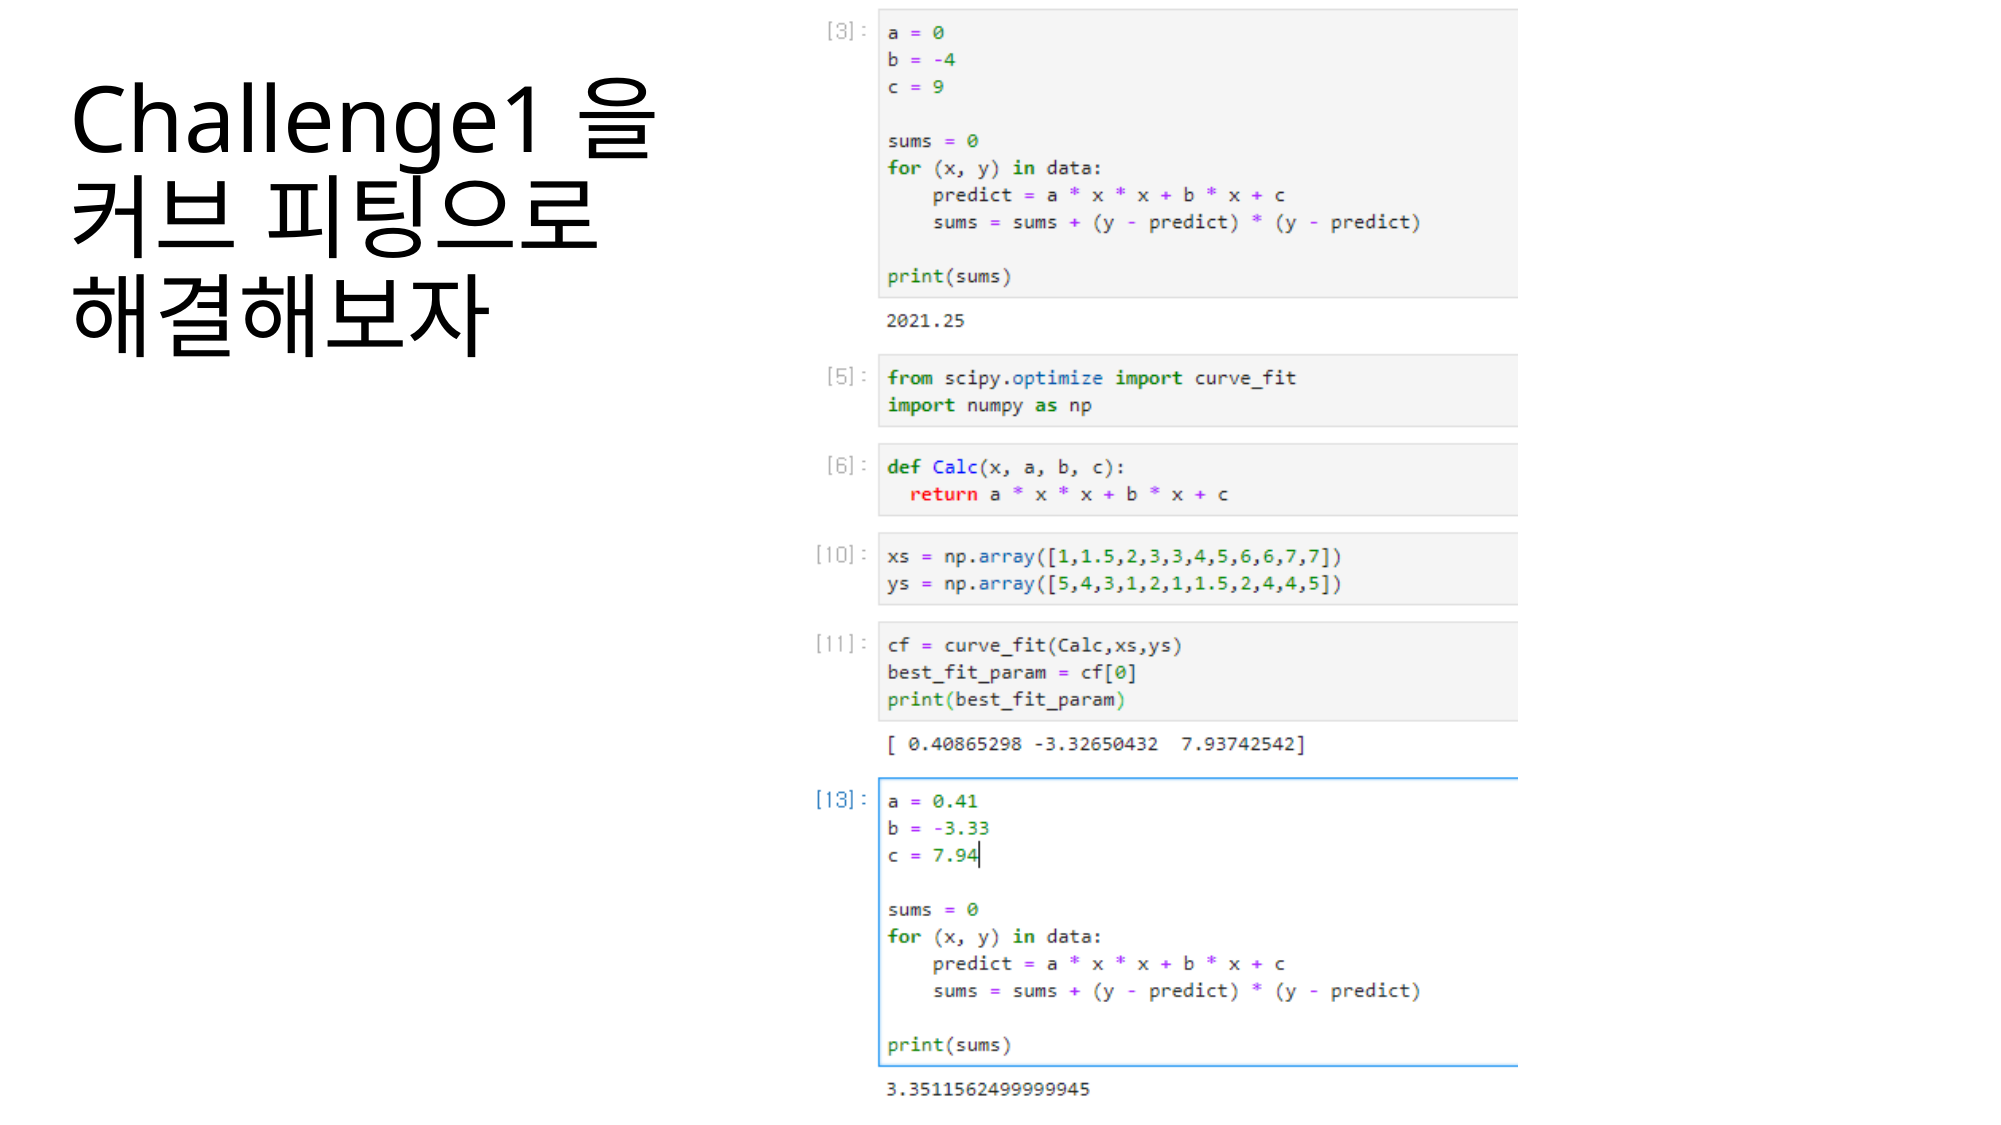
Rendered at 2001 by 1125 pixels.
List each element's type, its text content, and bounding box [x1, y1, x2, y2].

title Challenge1을 커브 피팅으로 해결해보자 [54, 36, 726, 407]
picture [809, 0, 1518, 1125]
